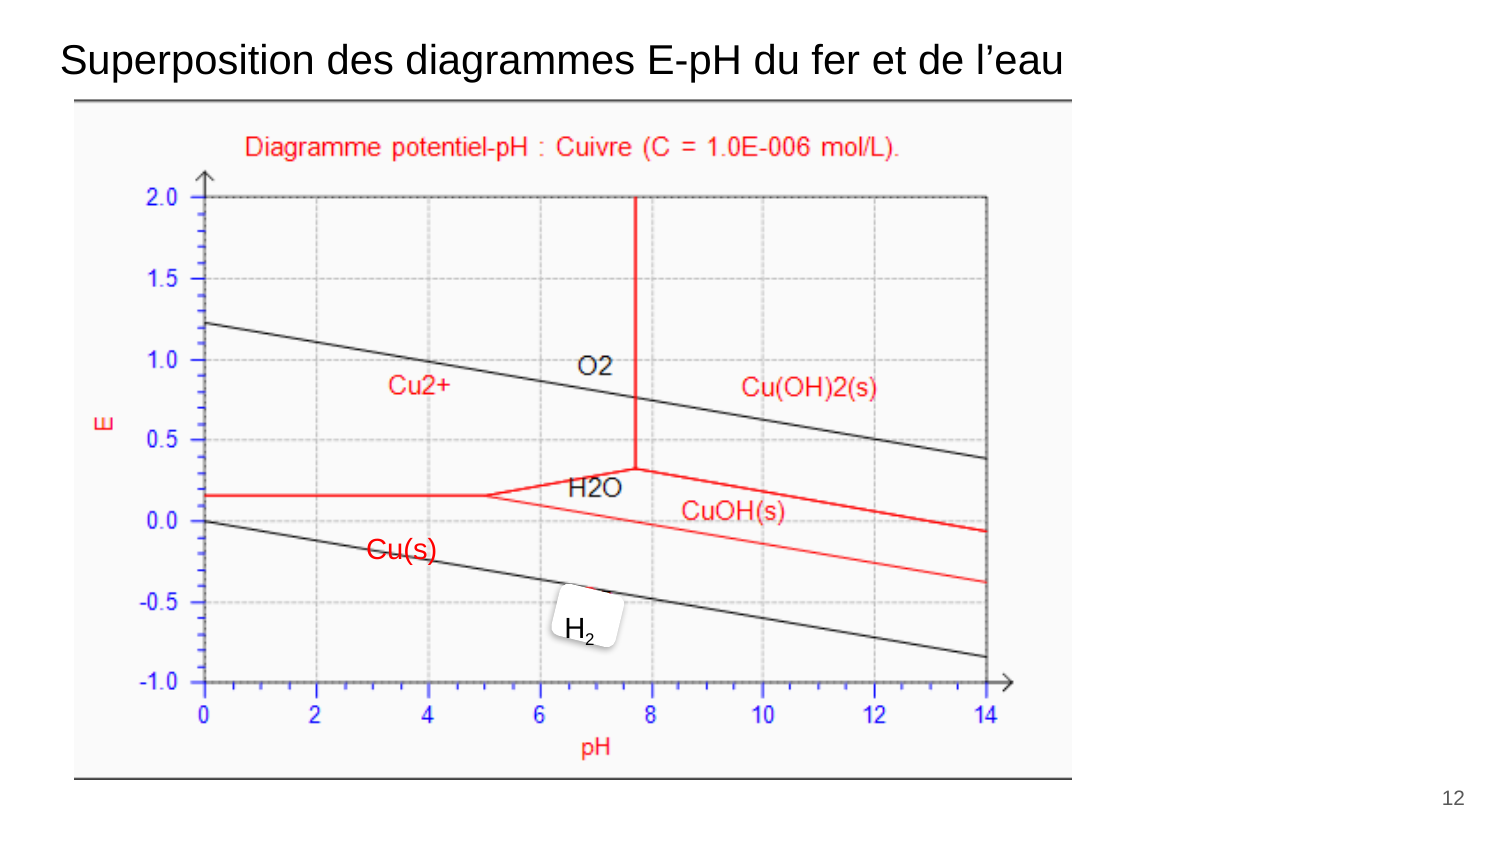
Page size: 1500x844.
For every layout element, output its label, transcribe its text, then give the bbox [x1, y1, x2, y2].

slide_number 12 [1389, 764, 1480, 830]
title Superposition des diagrammes E-pH du fer et de l’eau [44, 17, 1443, 112]
picture [74, 98, 1072, 780]
